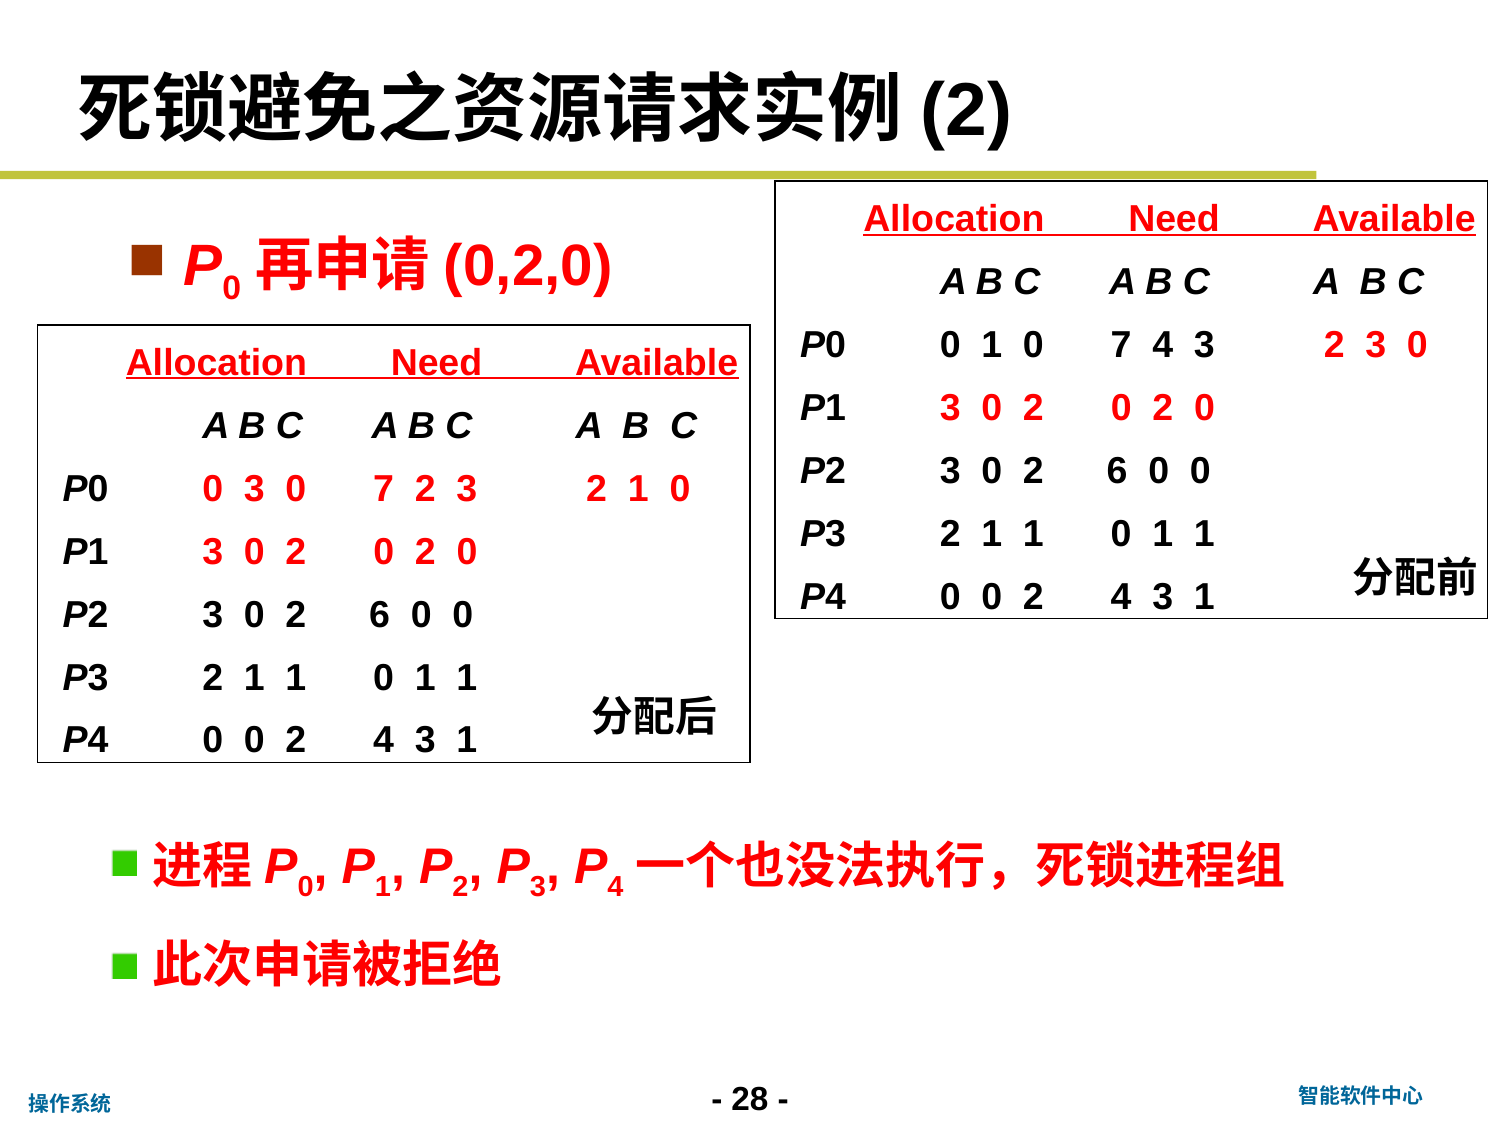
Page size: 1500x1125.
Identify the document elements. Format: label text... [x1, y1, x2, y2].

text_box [62, 912, 926, 1001]
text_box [0, 312, 813, 769]
title 死锁避免之资源请求实例(2) [62, 50, 1350, 161]
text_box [62, 812, 1426, 900]
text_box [624, 168, 1500, 626]
text_box P0再申请(0,2,0) [112, 195, 619, 310]
